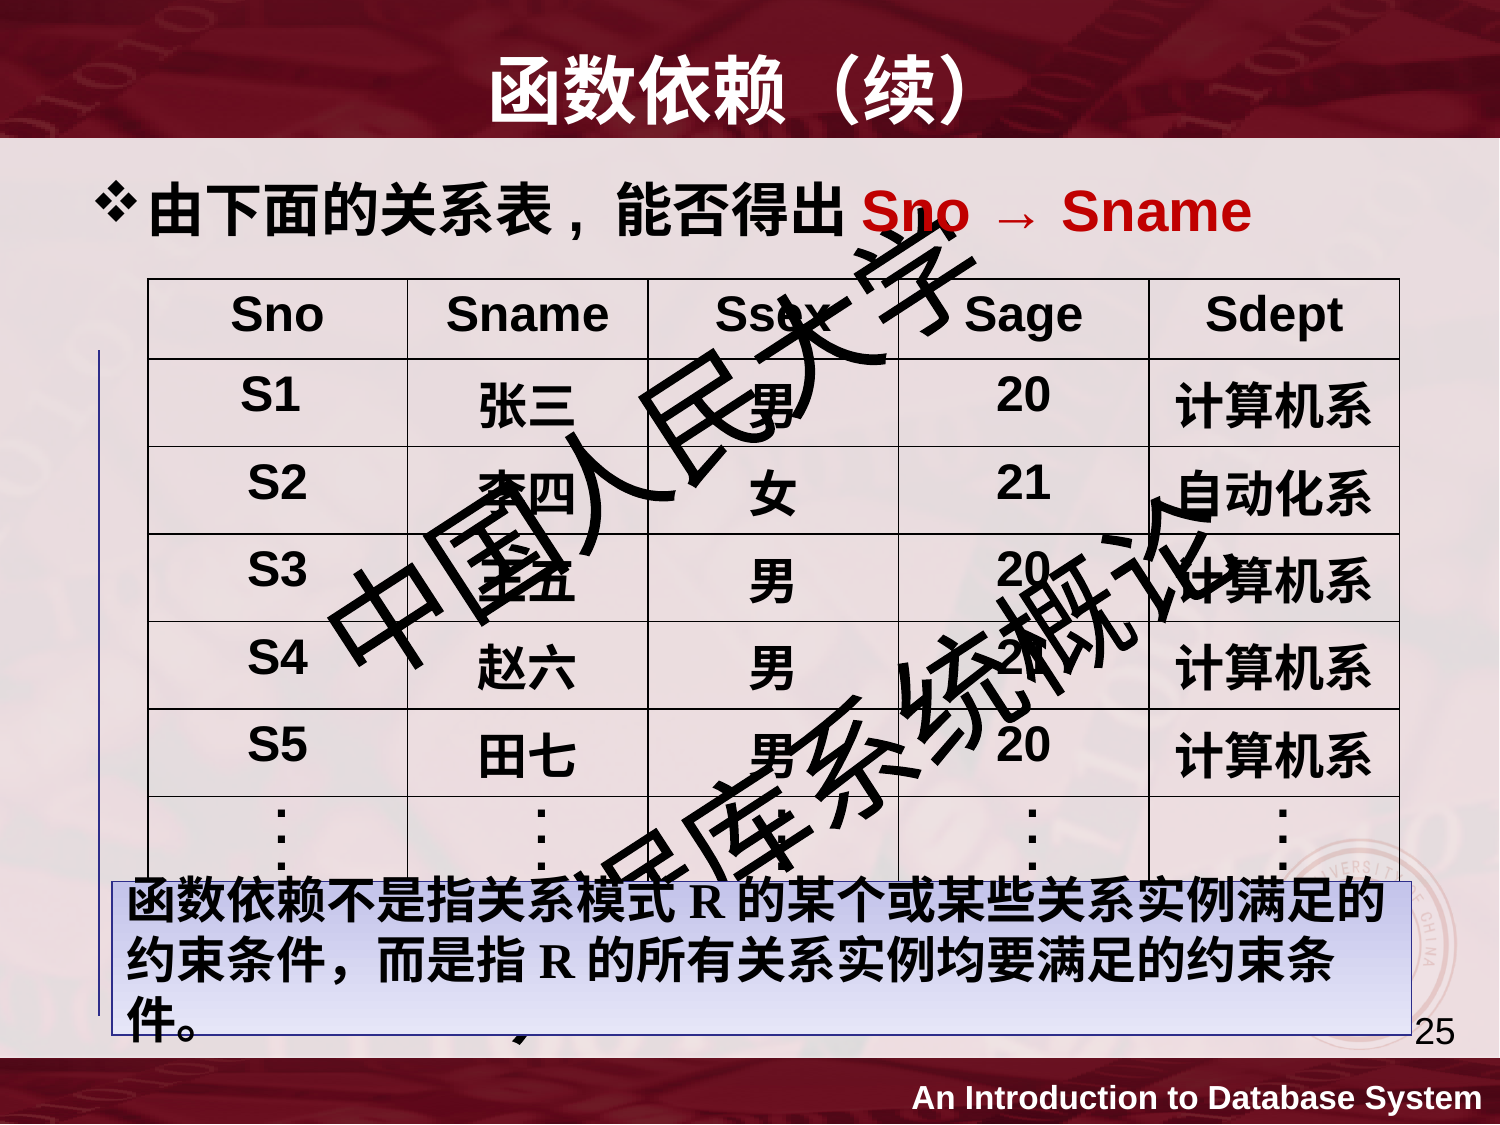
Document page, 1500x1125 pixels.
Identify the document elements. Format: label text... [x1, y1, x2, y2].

table_cell 女 [649, 447, 898, 533]
table_cell S4 [149, 622, 407, 708]
text_box 函数依赖不是指关系模式R的某个或某些关系实例满足的约束条件，而是指R的所有关系实例均要满足的约束条件。 [112, 881, 1412, 1035]
table_cell 计算机系 [1150, 622, 1399, 708]
table_cell 男 [649, 710, 898, 796]
table_header Ssex [649, 280, 898, 358]
table_cell 赵六 [408, 622, 647, 708]
table_cell 计算机系 [1150, 710, 1399, 796]
table_cell S5 [149, 710, 407, 796]
table_cell 男 [649, 360, 898, 446]
table_cell . . . [649, 797, 898, 881]
table_header Sname [408, 280, 647, 358]
table_cell S1 [149, 360, 407, 446]
table_cell . . . [408, 797, 647, 881]
table_header Sdept [1150, 280, 1399, 358]
table_header Sage [899, 280, 1148, 358]
table_cell 20 [899, 360, 1148, 446]
table_cell 张三 [408, 360, 647, 446]
table_cell 20 [899, 710, 1148, 796]
table_cell . . . [149, 797, 407, 881]
table_cell 计算机系 [1150, 535, 1399, 621]
picture [0, 0, 1500, 1125]
table_cell 王五 [408, 535, 647, 621]
table_cell 21 [899, 447, 1148, 533]
table_cell 20 [899, 535, 1148, 621]
table_cell 自动化系 [1150, 447, 1399, 533]
table_header Sno [149, 280, 407, 358]
title 函数依赖（续） [74, 11, 1426, 165]
table_cell 计算机系 [1150, 360, 1399, 446]
list 由下面的关系表, 能否得出Sno → Sname [74, 165, 1426, 963]
table_cell 田七 [408, 710, 647, 796]
table_cell . . . [1150, 797, 1399, 881]
table_cell 男 [649, 535, 898, 621]
table_cell 李四 [408, 447, 647, 533]
table_cell 21 [899, 622, 1148, 708]
table_cell 男 [649, 622, 898, 708]
table_cell S2 [149, 447, 407, 533]
table_cell . . . [899, 797, 1148, 881]
table_cell S3 [149, 535, 407, 621]
